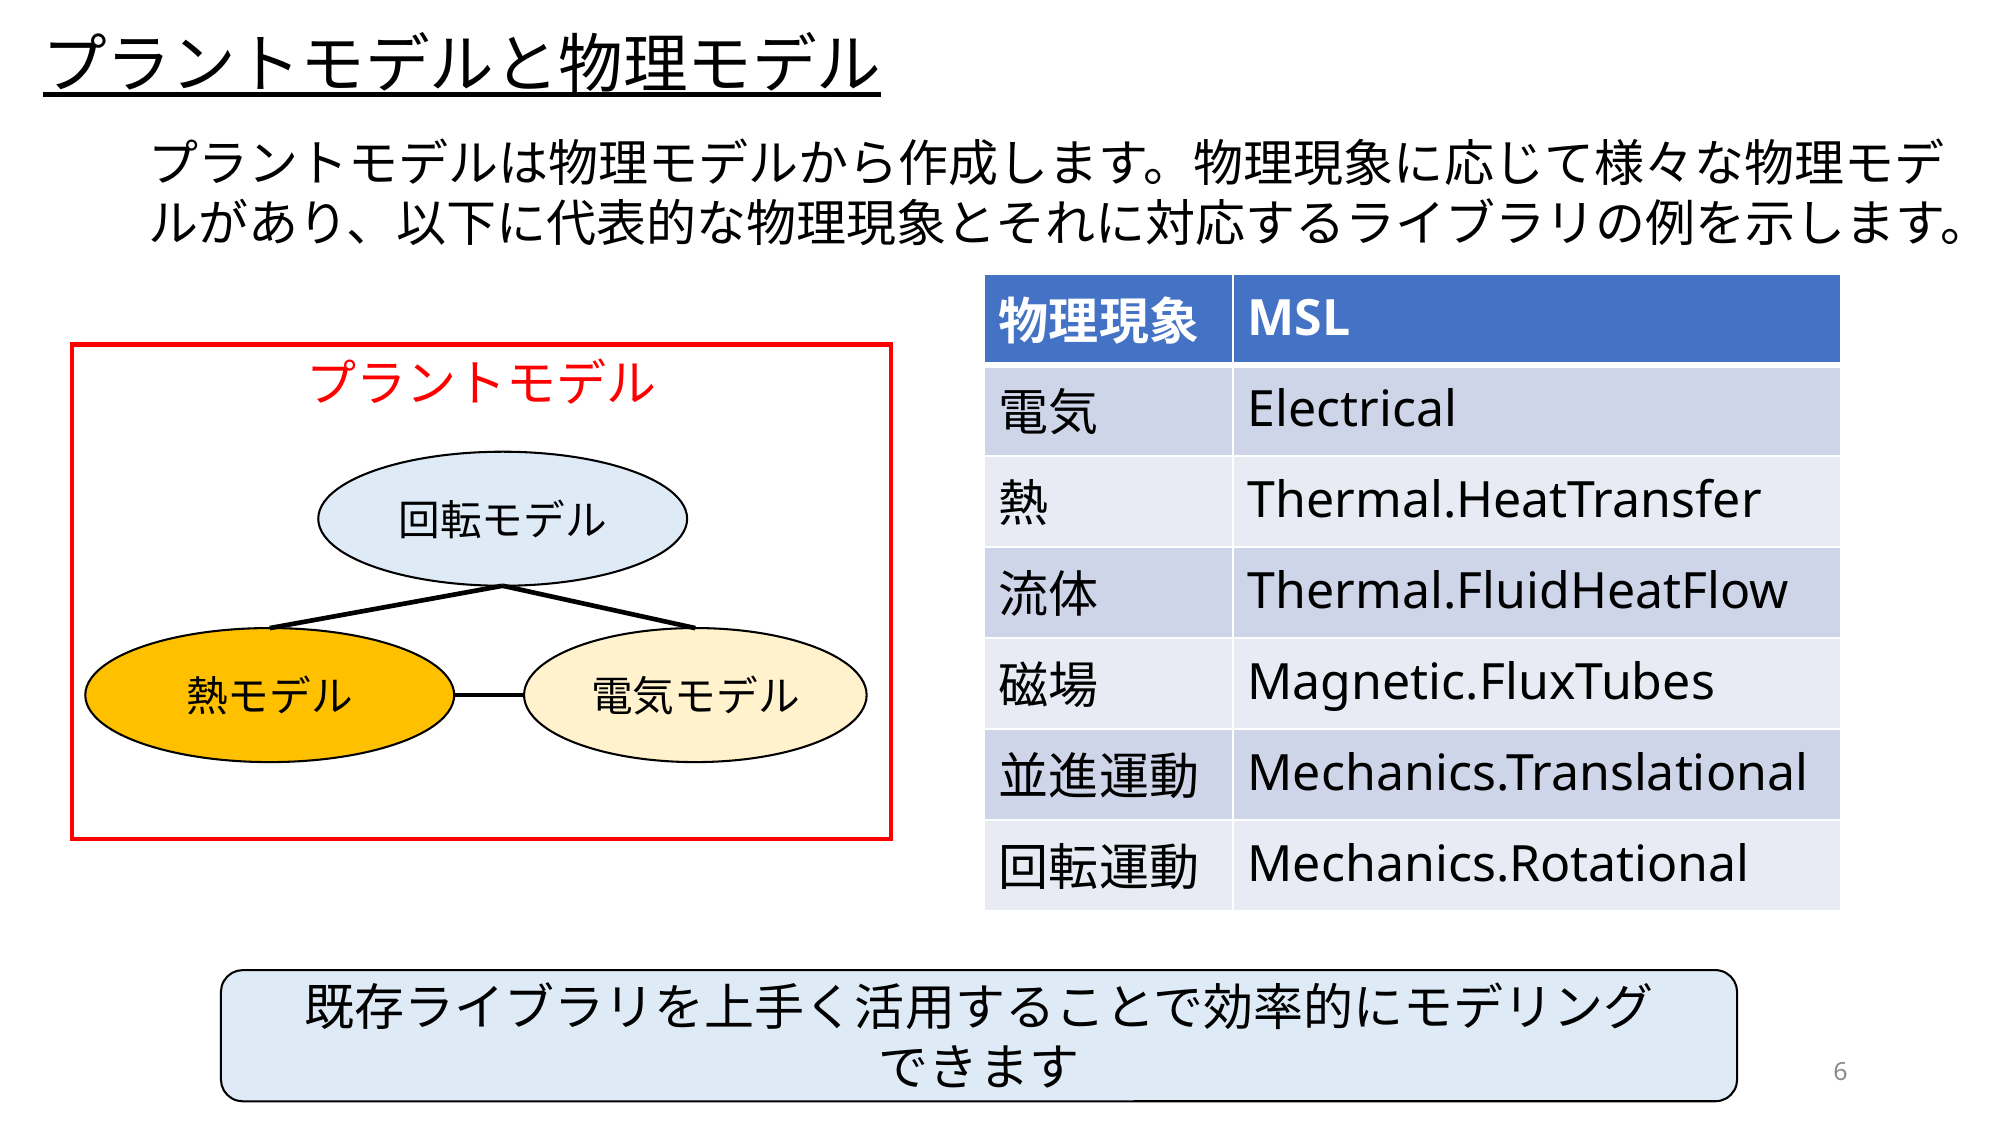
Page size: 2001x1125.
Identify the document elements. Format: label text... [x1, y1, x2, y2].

text_box [71, 344, 892, 840]
table_header 物理現象 [985, 275, 1232, 362]
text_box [502, 585, 696, 629]
table_cell 流体 [985, 548, 1232, 637]
table_cell 回転運動 [985, 821, 1232, 910]
table_cell 電気 [985, 368, 1232, 455]
table_cell Mechanics.Translational [1234, 730, 1840, 819]
text_box プラントモデルは物理モデルから作成します。物理現象に応じて様々な物理モデルがあり、以下に代表的な物理現象とそれに対応するライブラリの例を示します。 [133, 123, 2000, 259]
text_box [269, 585, 502, 629]
table_header MSL [1234, 275, 1840, 362]
table_cell 並進運動 [985, 730, 1232, 819]
table_cell Mechanics.Rotational [1234, 821, 1840, 910]
table_cell 熱 [985, 457, 1232, 546]
text_box プラントモデル [291, 344, 672, 420]
table_cell Magnetic.FluxTubes [1234, 639, 1840, 728]
table_cell 磁場 [985, 639, 1232, 728]
table_cell Thermal.FluidHeatFlow [1234, 548, 1840, 637]
table_cell Thermal.HeatTransfer [1234, 457, 1840, 546]
table_cell Electrical [1234, 368, 1840, 455]
text_box 既存ライブラリを上手く活用することで効率的にモデリング できます [219, 969, 1739, 1103]
text_box プラントモデルと物理モデル [34, 14, 890, 109]
slide_number 6 [1719, 1042, 1863, 1103]
